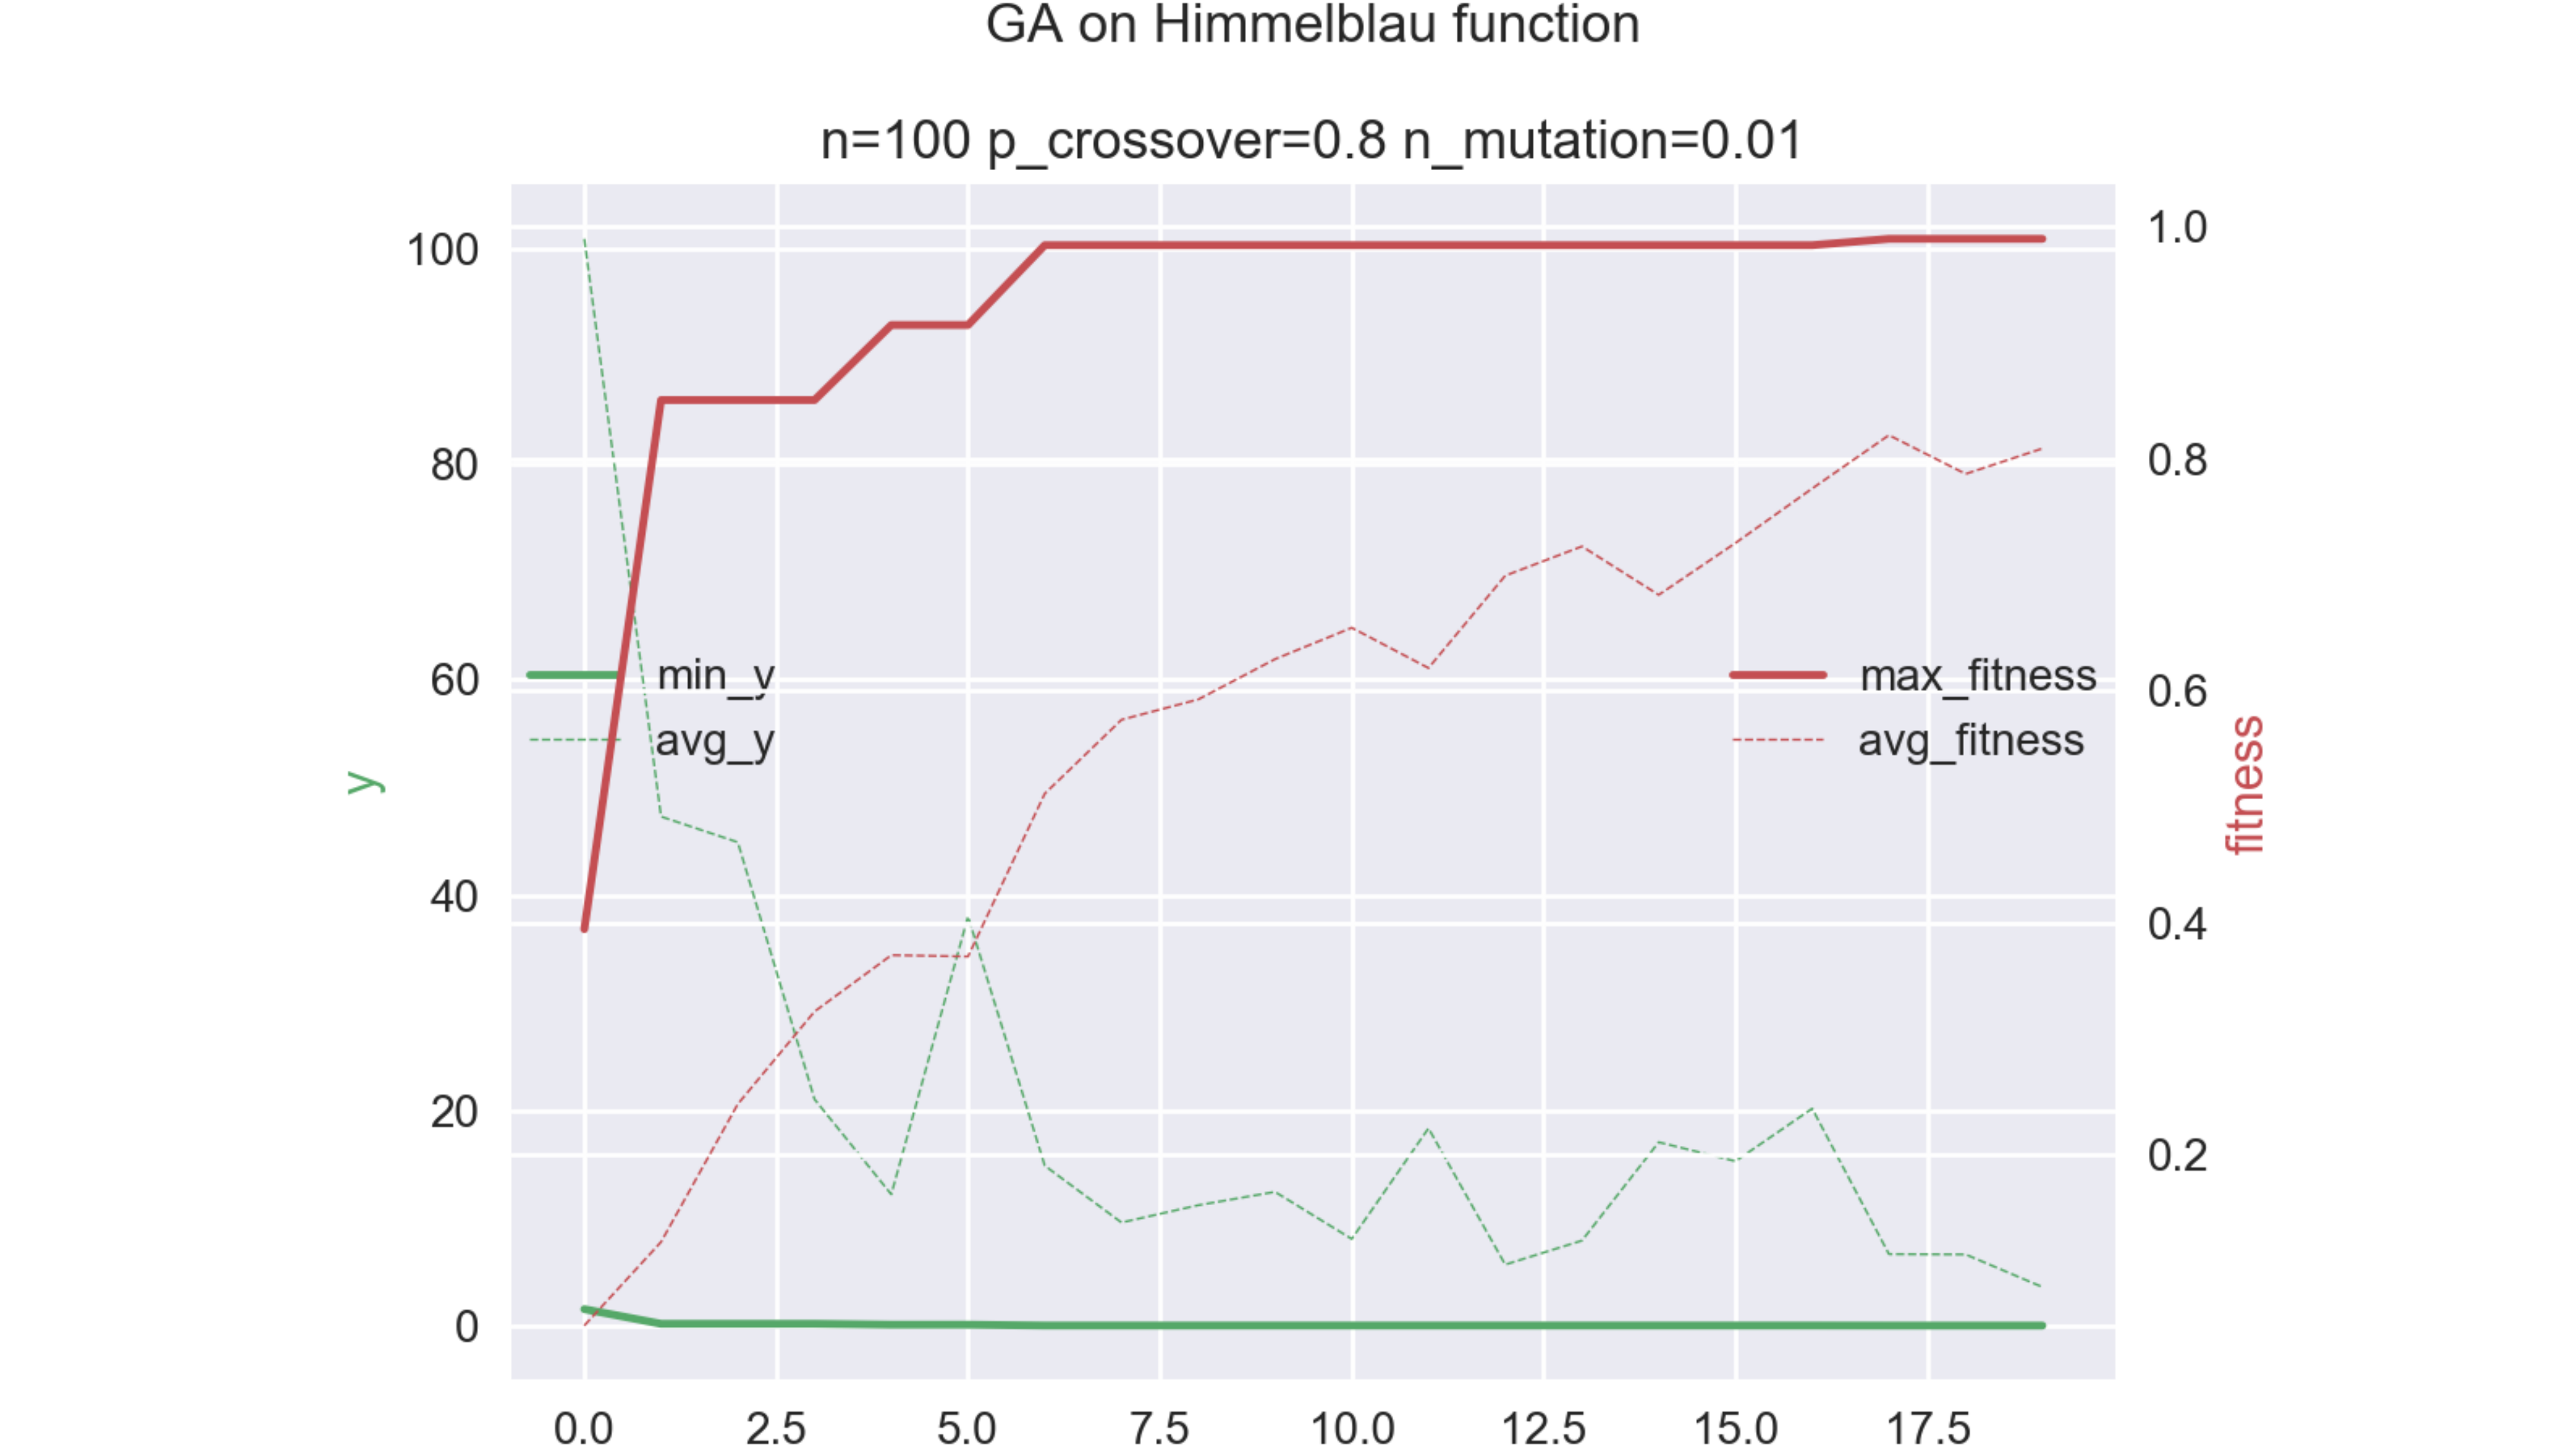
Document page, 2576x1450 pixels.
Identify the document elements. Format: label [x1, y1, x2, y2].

picture [253, 0, 2323, 1450]
